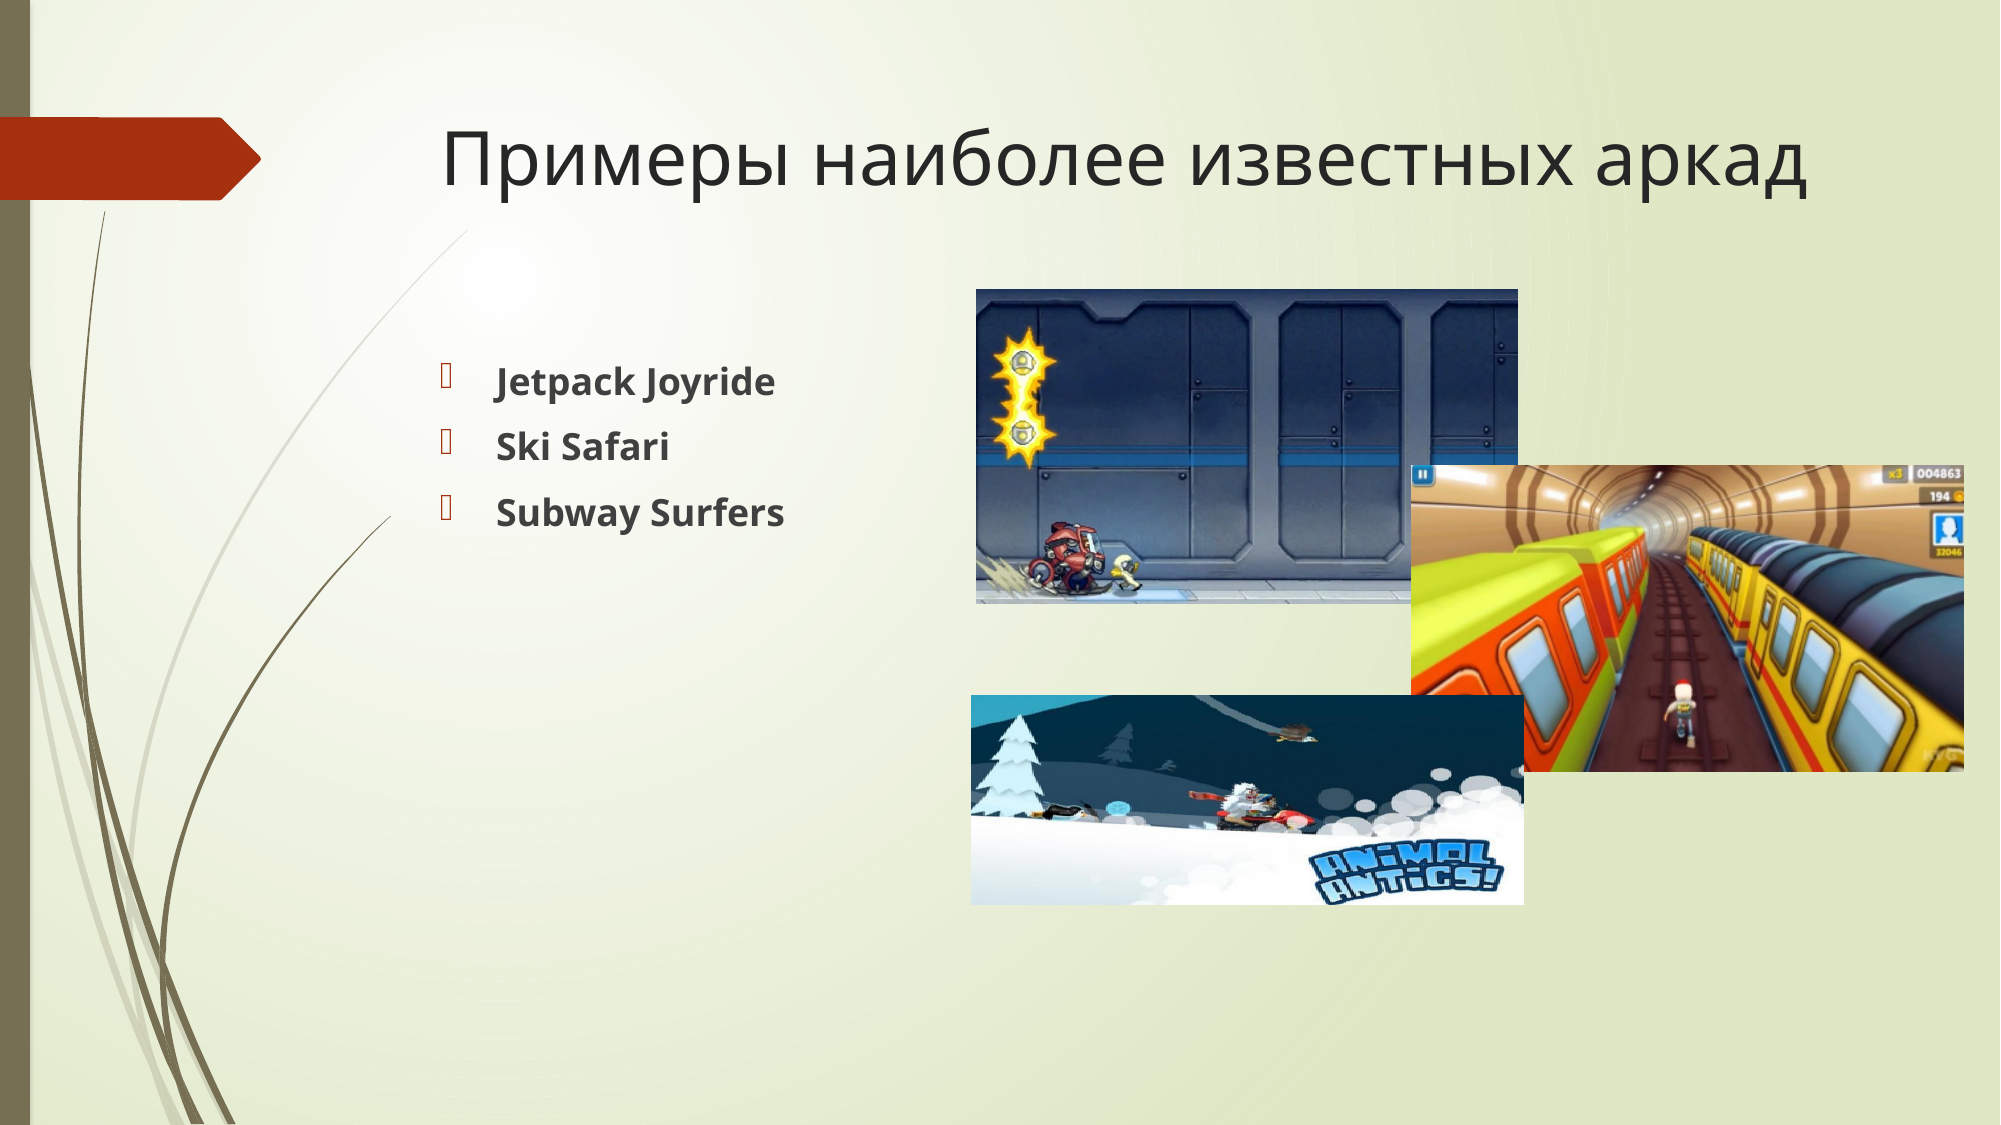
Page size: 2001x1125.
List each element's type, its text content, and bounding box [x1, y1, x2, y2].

picture [970, 289, 1965, 906]
list Jetpack Joyride Ski Safari Subway Surfers [424, 350, 1888, 970]
title Примеры наиболее известных аркад [425, 102, 1888, 313]
